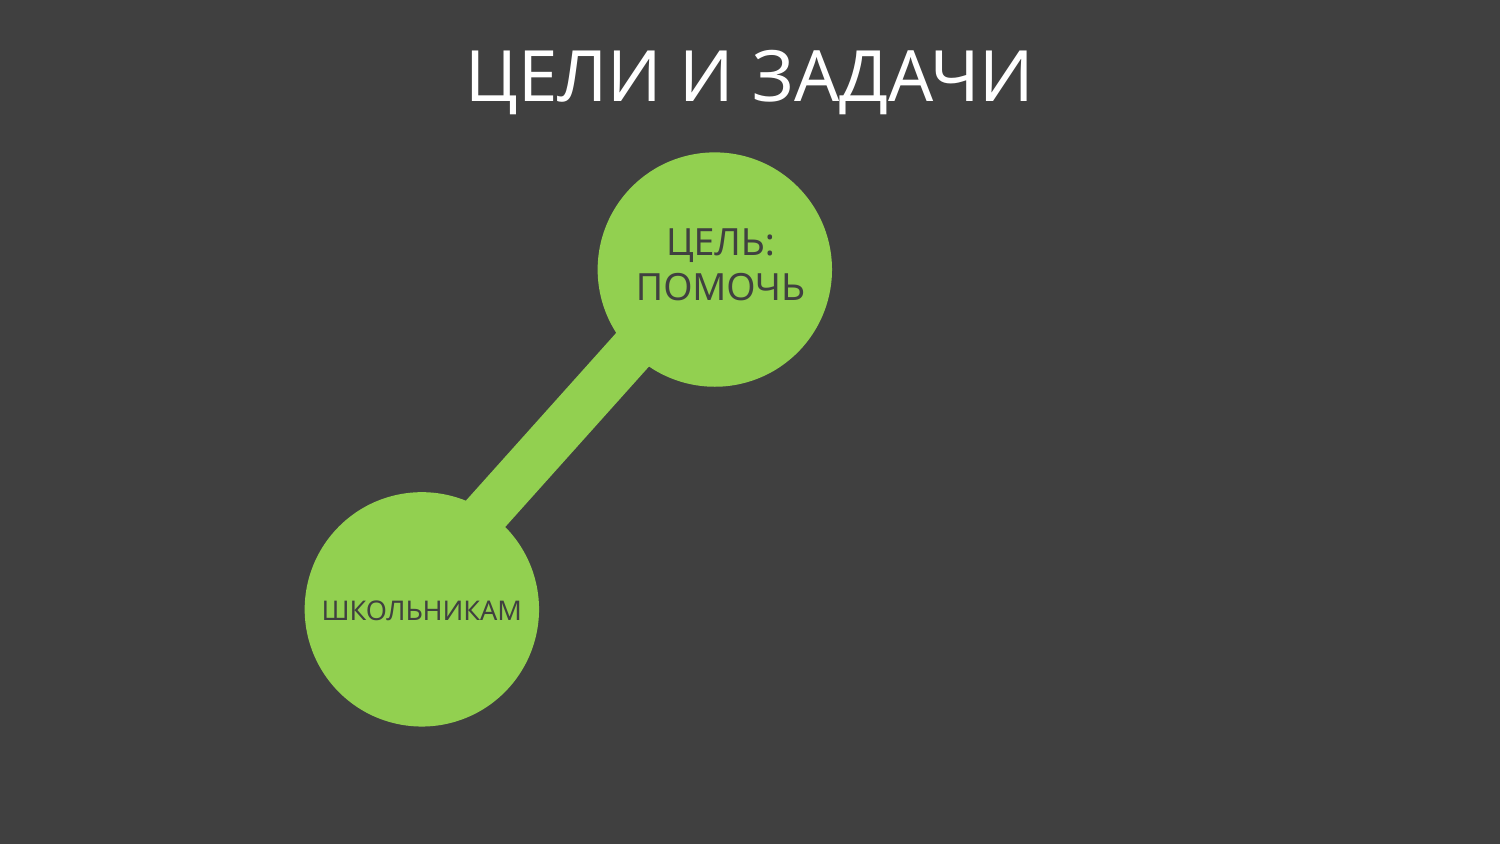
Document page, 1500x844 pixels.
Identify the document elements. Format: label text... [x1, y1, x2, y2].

text_box [305, 634, 539, 729]
text_box ЦЕЛИ И ЗАДАЧИ [23, 23, 1477, 124]
text_box [305, 490, 539, 585]
text_box [611, 150, 819, 210]
text_box [604, 316, 825, 389]
text_box [465, 333, 649, 526]
text_box ШКОЛЬНИКАМ [281, 585, 563, 634]
text_box ЦЕЛЬ: ПОМОЧЬ [538, 210, 903, 316]
